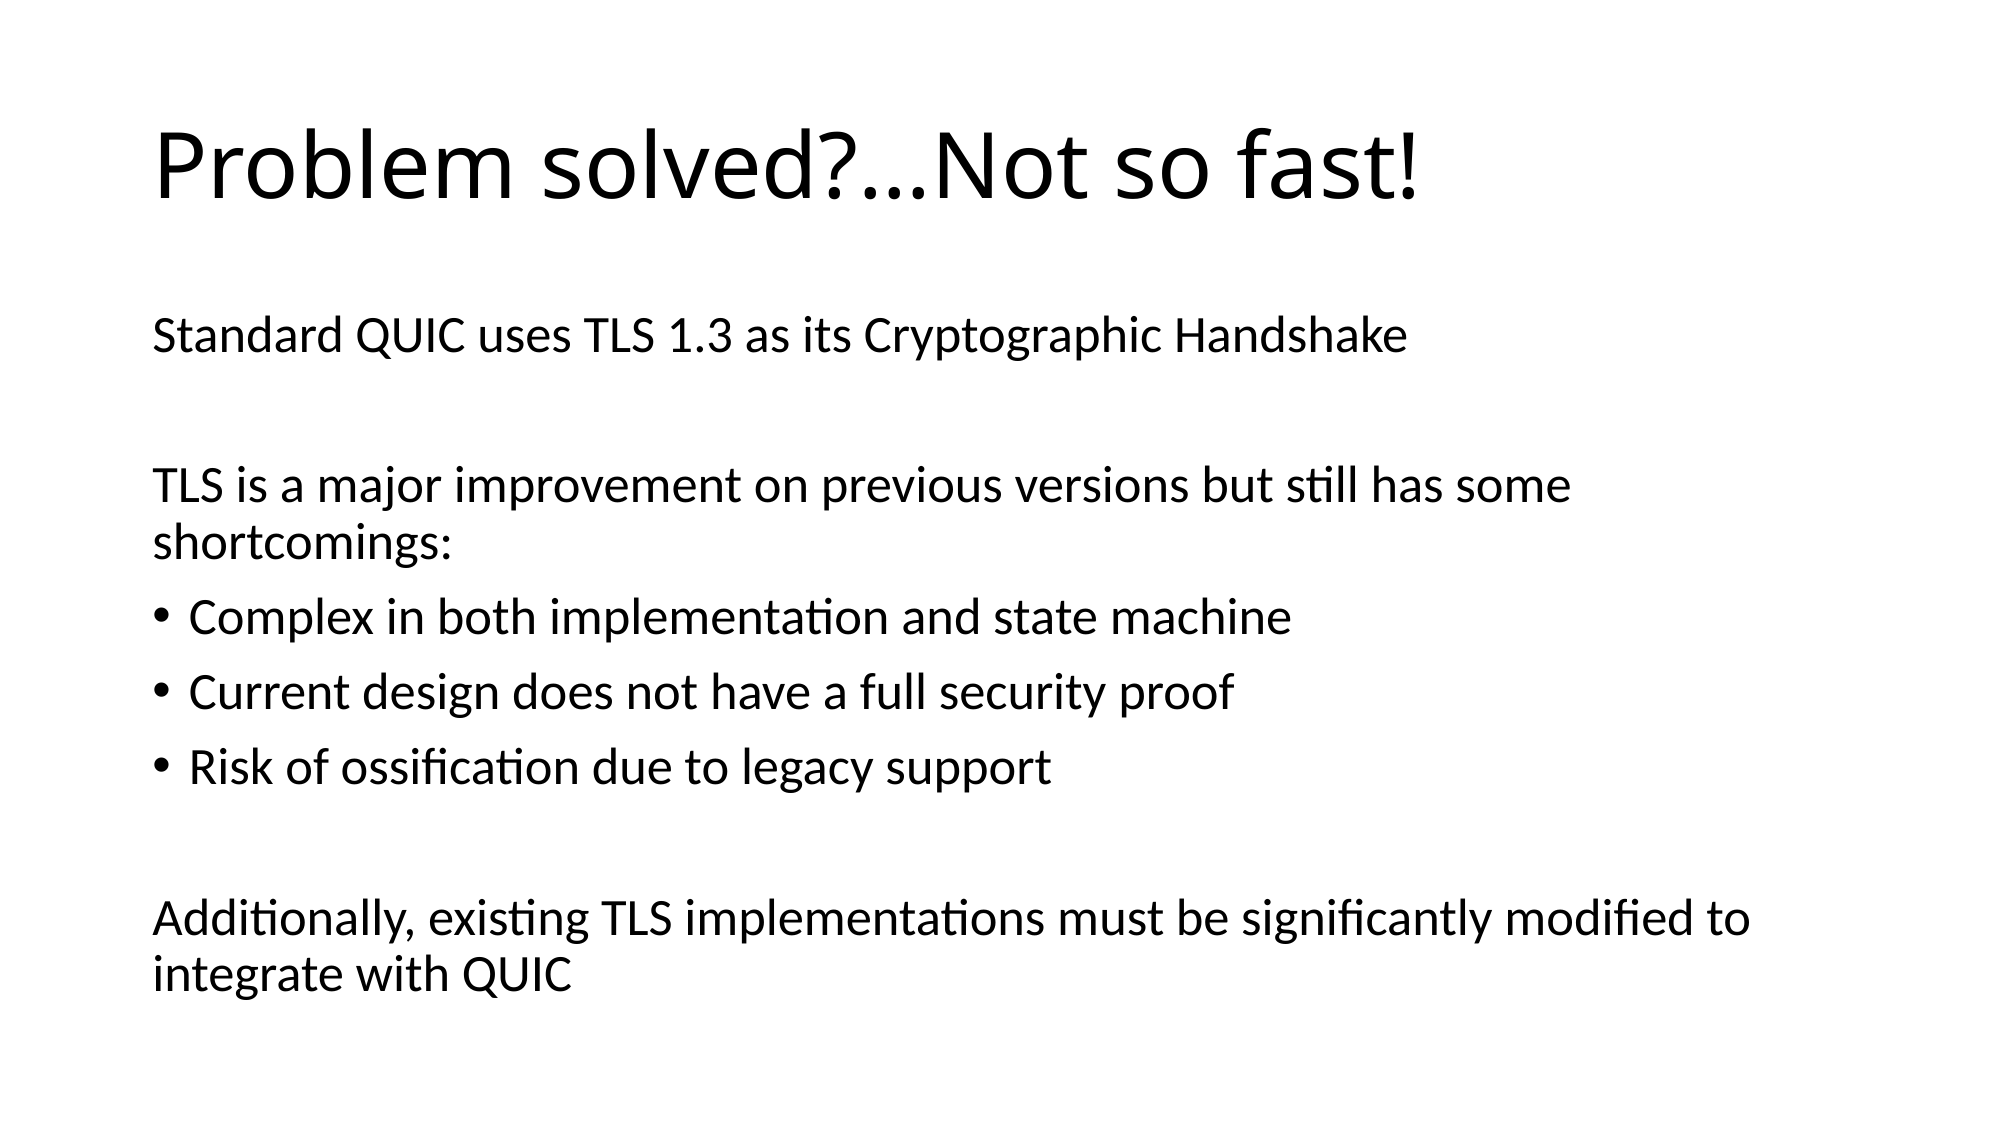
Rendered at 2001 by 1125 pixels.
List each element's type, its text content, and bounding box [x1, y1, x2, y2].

list Standard QUIC uses TLS 1.3 as its Cryptographic Handshake TLS is a major improvement on previous versions but still has some shortcomings: Complex in both implementation and state machine Current design does not have a full security proof Risk of ossification due to legacy support Additionally, existing TLS implementations must be significantly modified to integrate with QUIC [137, 299, 1863, 1014]
title Problem solved?...Not so fast! [137, 59, 1863, 278]
